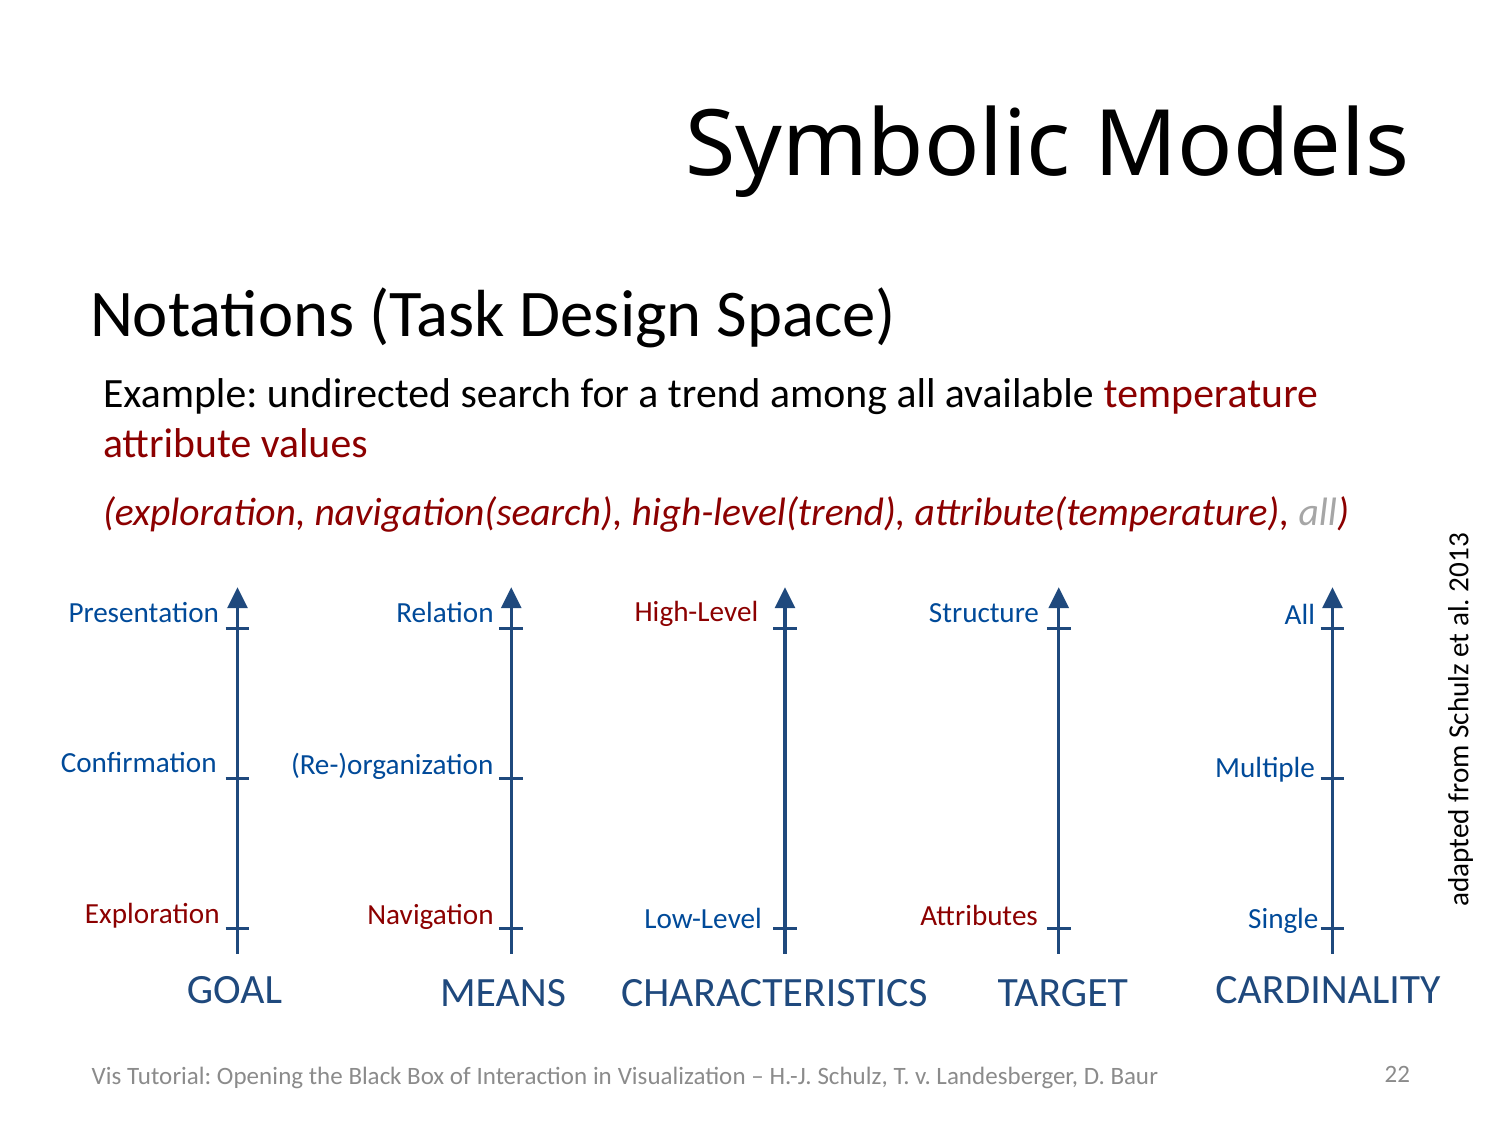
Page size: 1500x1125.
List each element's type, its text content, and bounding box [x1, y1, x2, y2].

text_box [772, 587, 797, 954]
text_box adapted from Schulz et al. 2013 [1431, 366, 1482, 922]
text_box CARDINALITY [1200, 954, 1459, 1020]
text_box Confirmation [41, 736, 220, 786]
text_box Single [1165, 892, 1315, 942]
title Symbolic Models [75, 45, 1425, 233]
footer Vis Tutorial: Opening the Black Box of Interaction in Visualization – H.-J. Schulz, T. v. Landesberger, D. Baur [76, 1046, 1074, 1103]
text_box (Re-)organization [271, 737, 494, 788]
text_box MEANS [425, 957, 597, 1023]
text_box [1320, 587, 1345, 954]
text_box CHARACTERISTICS [606, 957, 964, 1023]
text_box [1046, 587, 1071, 954]
text_box Presentation [41, 586, 224, 636]
text_box All [1170, 587, 1318, 638]
list Notations (Task Design Space) [75, 262, 1447, 1005]
text_box Structure [886, 586, 1045, 636]
text_box Relation [340, 586, 498, 636]
text_box Exploration [63, 886, 220, 937]
slide_number 22 [1074, 1042, 1425, 1103]
text_box Low-Level [609, 892, 767, 942]
text_box Navigation [349, 888, 494, 939]
text_box High-Level [614, 585, 773, 635]
text_box Attributes [893, 888, 1041, 939]
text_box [499, 587, 524, 954]
text_box Example: undirected search for a trend among all available temperature attribute values (exploration, navigation(search), high-level(trend), attribute(temperature), all) [88, 358, 1376, 478]
text_box GOAL [172, 954, 303, 1020]
text_box TARGET [982, 957, 1159, 1023]
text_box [225, 587, 250, 954]
text_box Multiple [1163, 741, 1315, 791]
